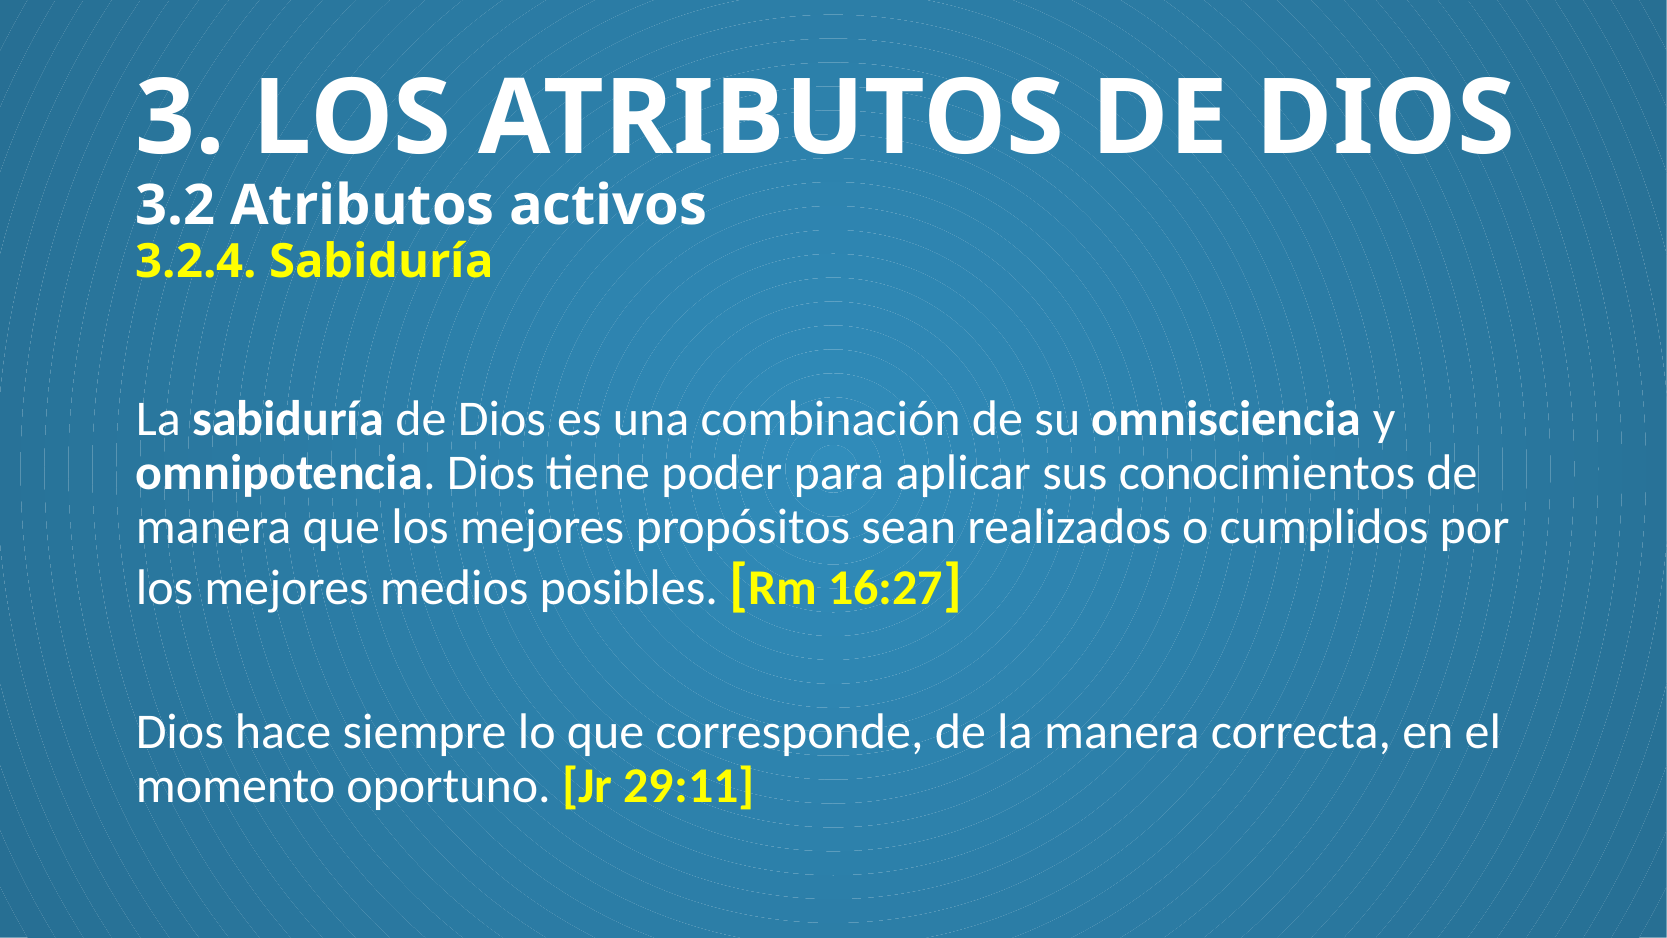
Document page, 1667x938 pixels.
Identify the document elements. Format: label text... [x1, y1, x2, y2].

list La sabiduría de Dios es una combinación de su omnisciencia y omnipotencia. Dios tiene poder para aplicar sus conocimientos de manera que los mejores propósitos sean realizados o cumplidos por los mejores medios posibles. [Rm 16:27] Dios hace siempre lo que corresponde, de la manera correcta, en el momento oportuno. [Jr 29:11] [120, 319, 1546, 887]
title 3. LOS ATRIBUTOS DE DIOS 3.2 Atributos activos 3.2.4. Sabiduría [120, 50, 1546, 300]
